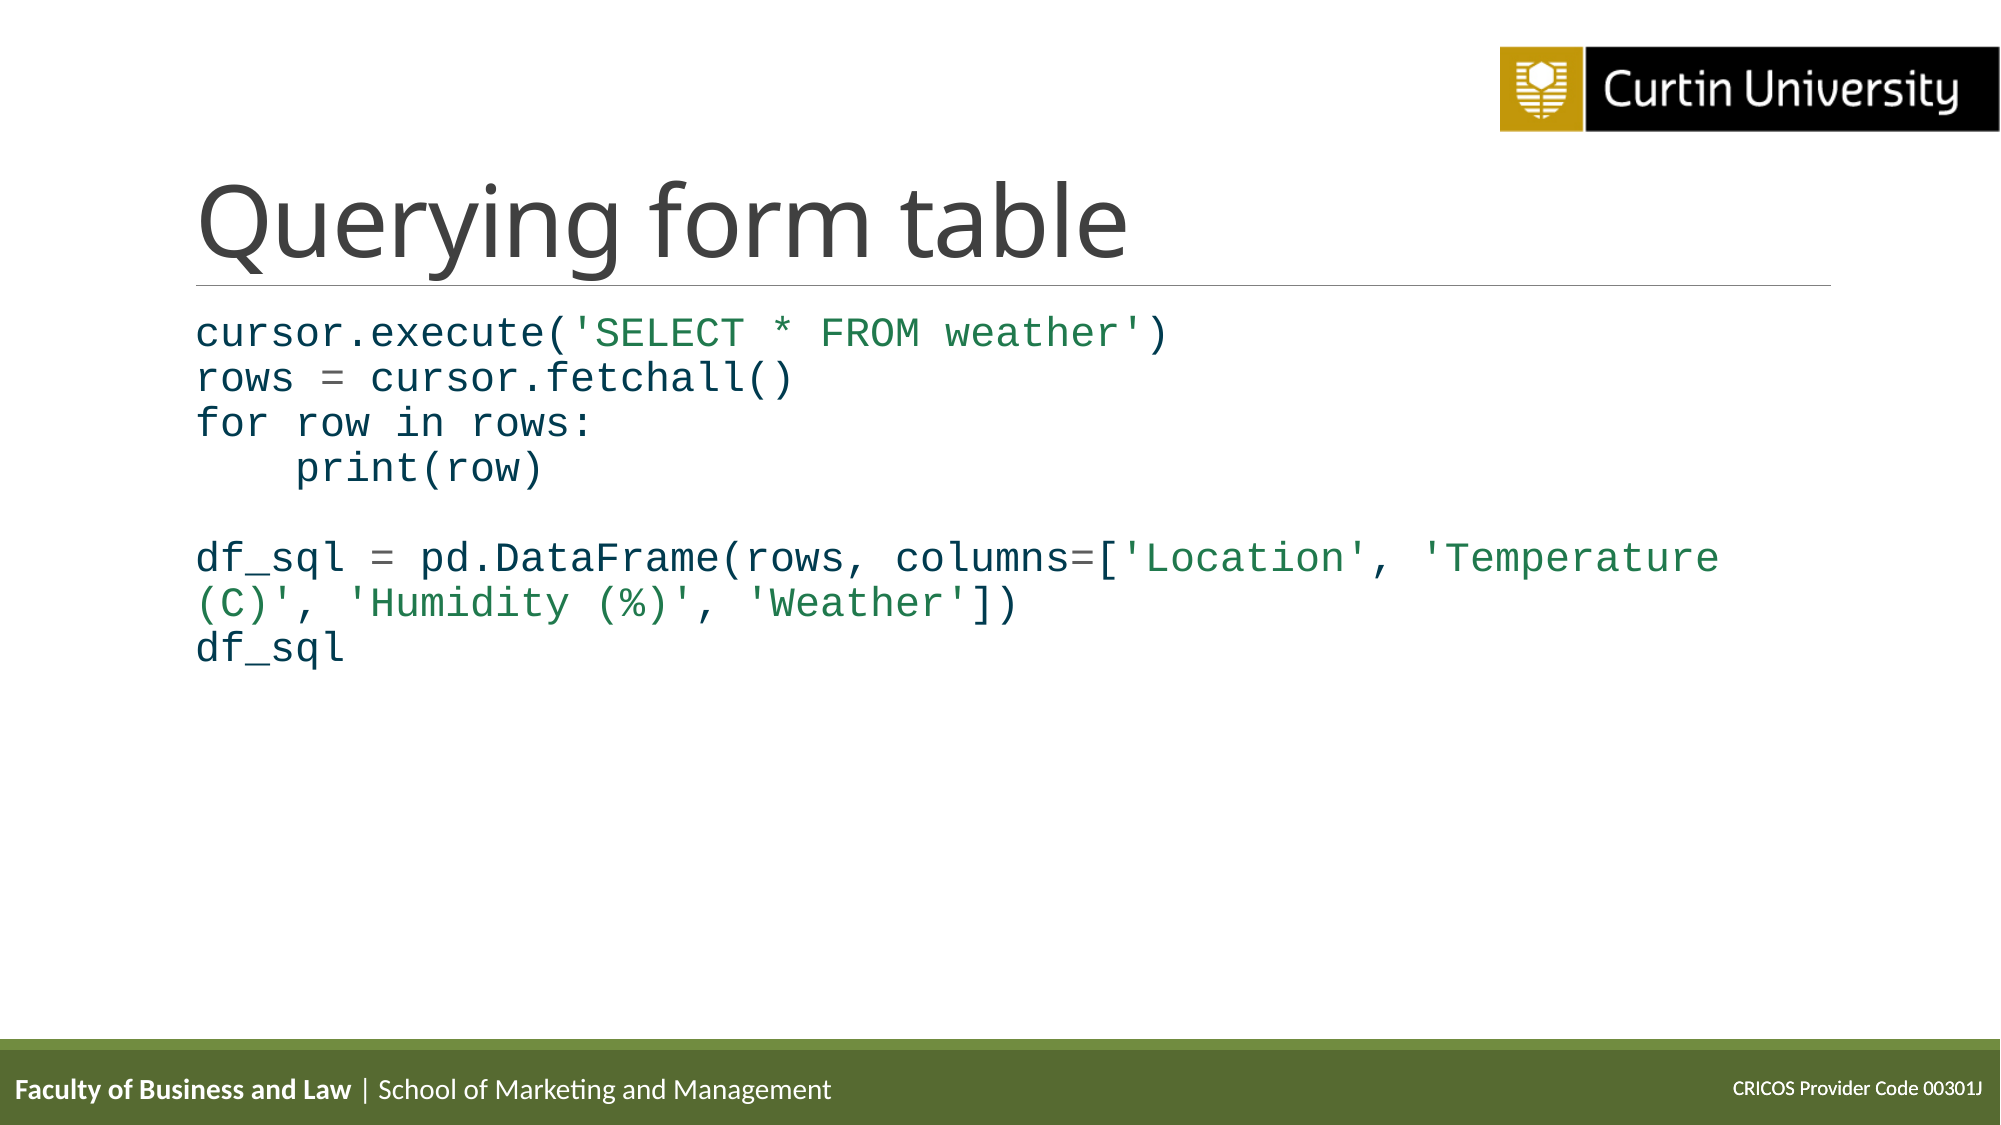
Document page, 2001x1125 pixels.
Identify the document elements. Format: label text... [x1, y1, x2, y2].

title Querying form table [180, 47, 1830, 285]
picture [1500, 46, 2000, 132]
footer Faculty of Business and Law | School of Marketing and Management [0, 1057, 1646, 1118]
list cursor.execute('SELECT * FROM weather') rows = cursor.fetchall() for row in rows: print(row) df_sql = pd.DataFrame(rows, columns=['Location', 'Temperature (C)', 'Humidity (%)', 'Weather']) df_sql [180, 302, 1830, 963]
